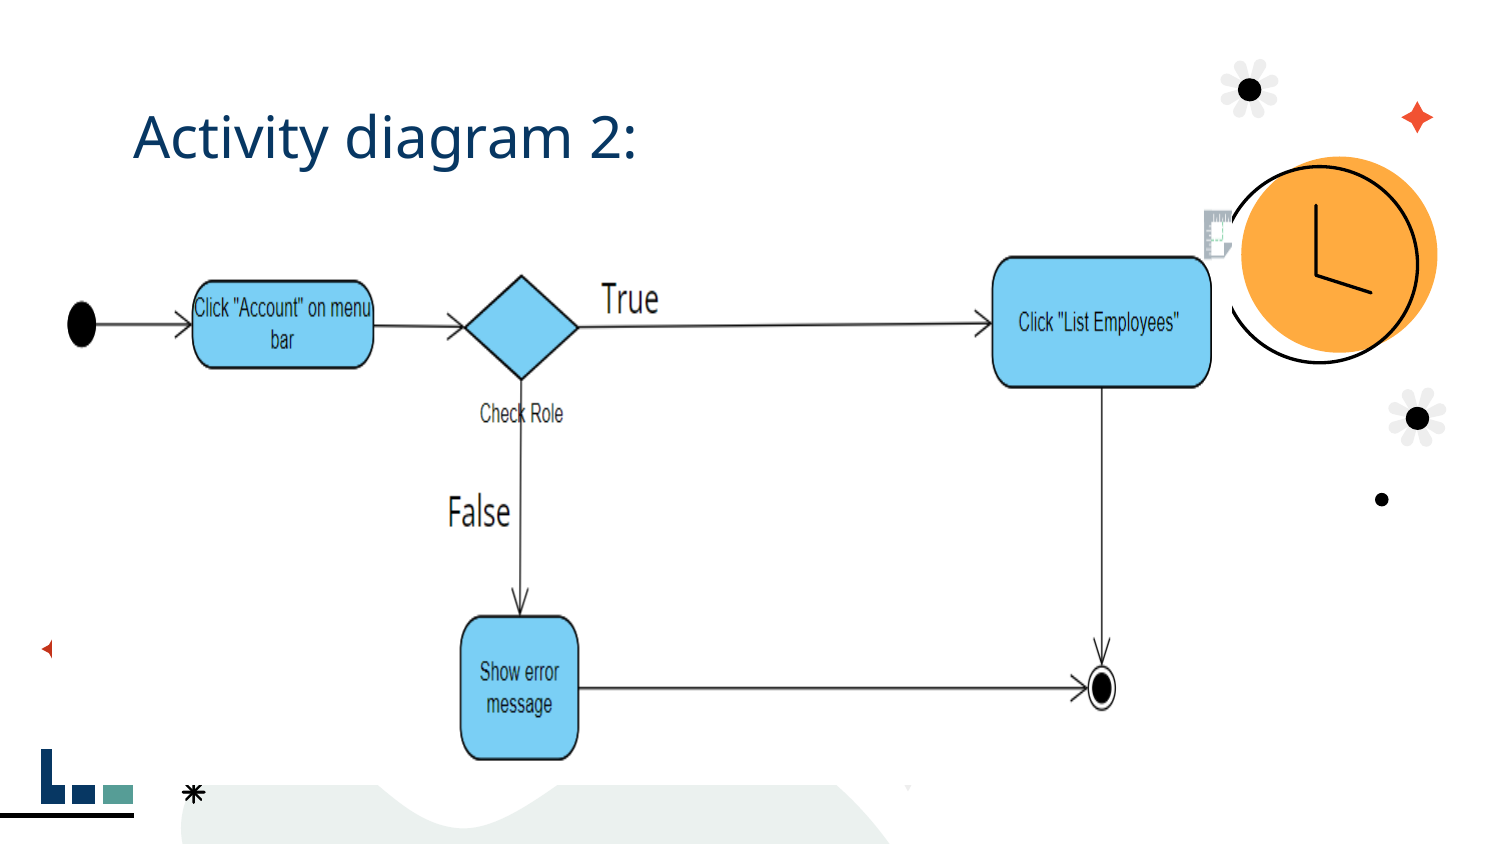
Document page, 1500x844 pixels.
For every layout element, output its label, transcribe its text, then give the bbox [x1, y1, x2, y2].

picture [52, 203, 1232, 785]
title Activity diagram 2: [118, 88, 1382, 182]
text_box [1219, 156, 1448, 365]
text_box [1219, 58, 1280, 119]
